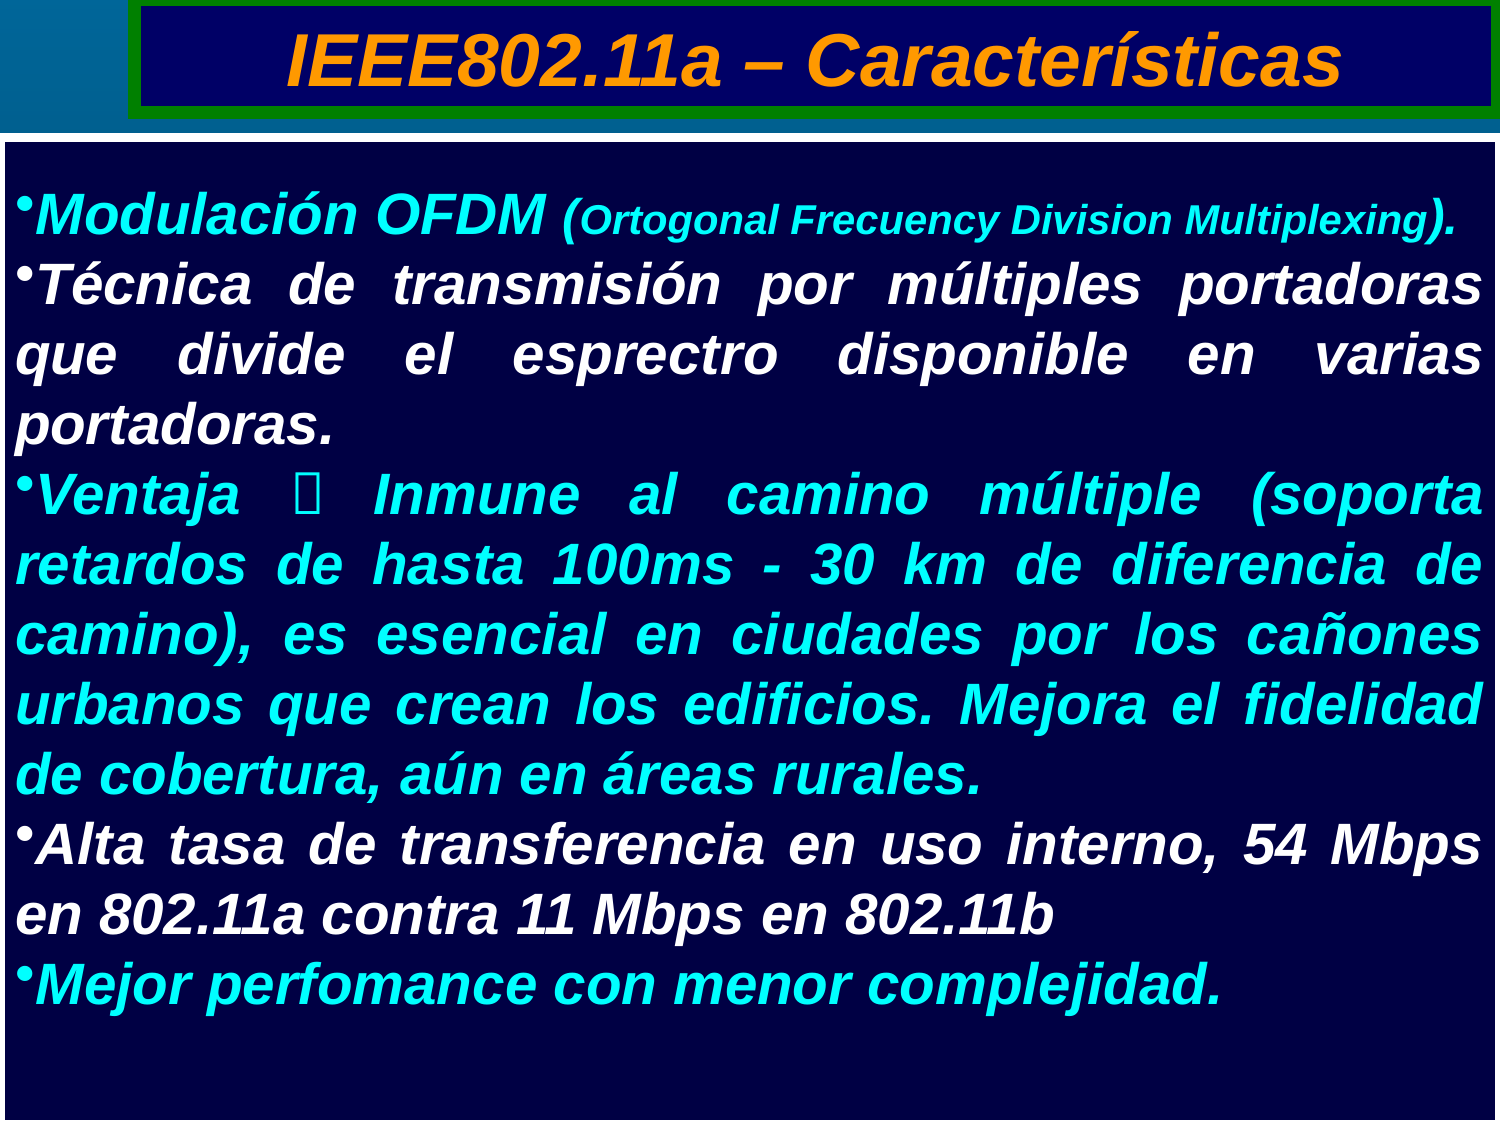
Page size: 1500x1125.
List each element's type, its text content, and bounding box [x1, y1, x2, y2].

list Modulación OFDM (Ortogonal Frecuency Division Multiplexing). Técnica de transmisión por múltiples portadoras que divide el esprectro disponible en varias portadoras. Ventaja  Inmune al camino múltiple (soporta retardos de hasta 100ms - 30 km de diferencia de camino), es esencial en ciudades por los cañones urbanos que crean los edificios. Mejora el fidelidad de cobertura, aún en áreas rurales. Alta tasa de transferencia en uso interno, 54 Mbps en 802.11a contra 11 Mbps en 802.11b Mejor perfomance con menor complejidad. [0, 136, 1500, 1125]
title IEEE802.11a – Características [134, 0, 1498, 113]
picture [129, 0, 1500, 118]
